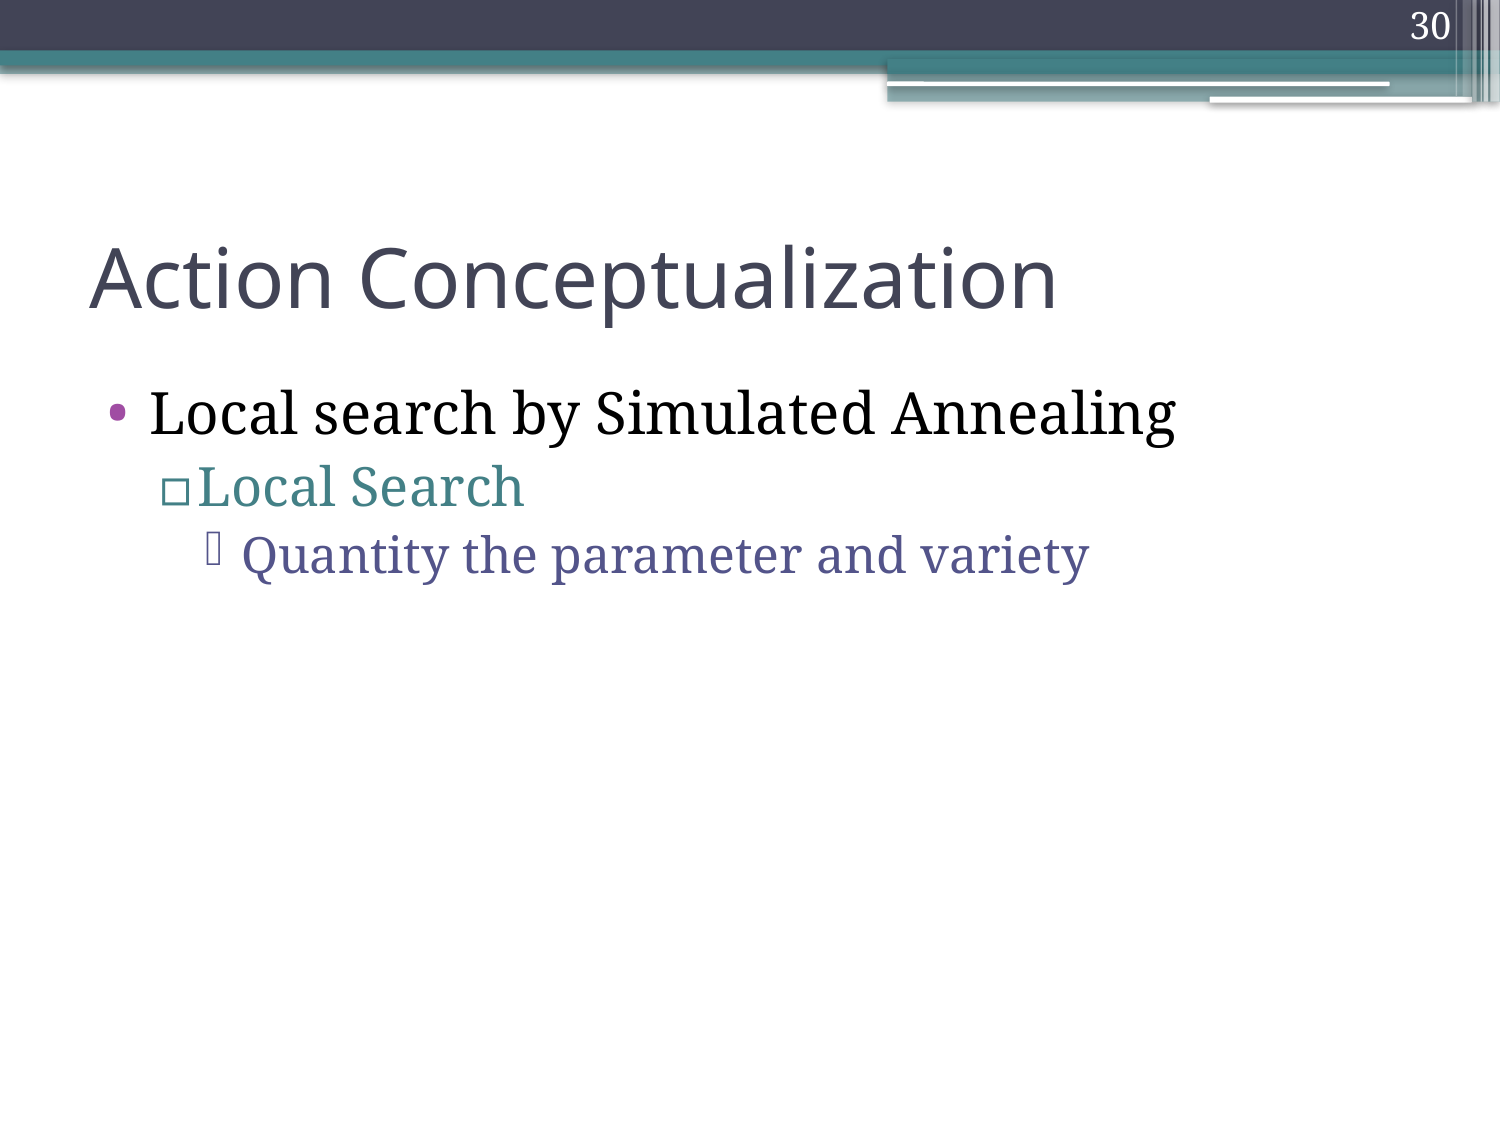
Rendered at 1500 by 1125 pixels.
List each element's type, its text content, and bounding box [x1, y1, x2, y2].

slide_number 29 [1341, 0, 1466, 61]
title Action Conceptualization [75, 187, 1500, 363]
